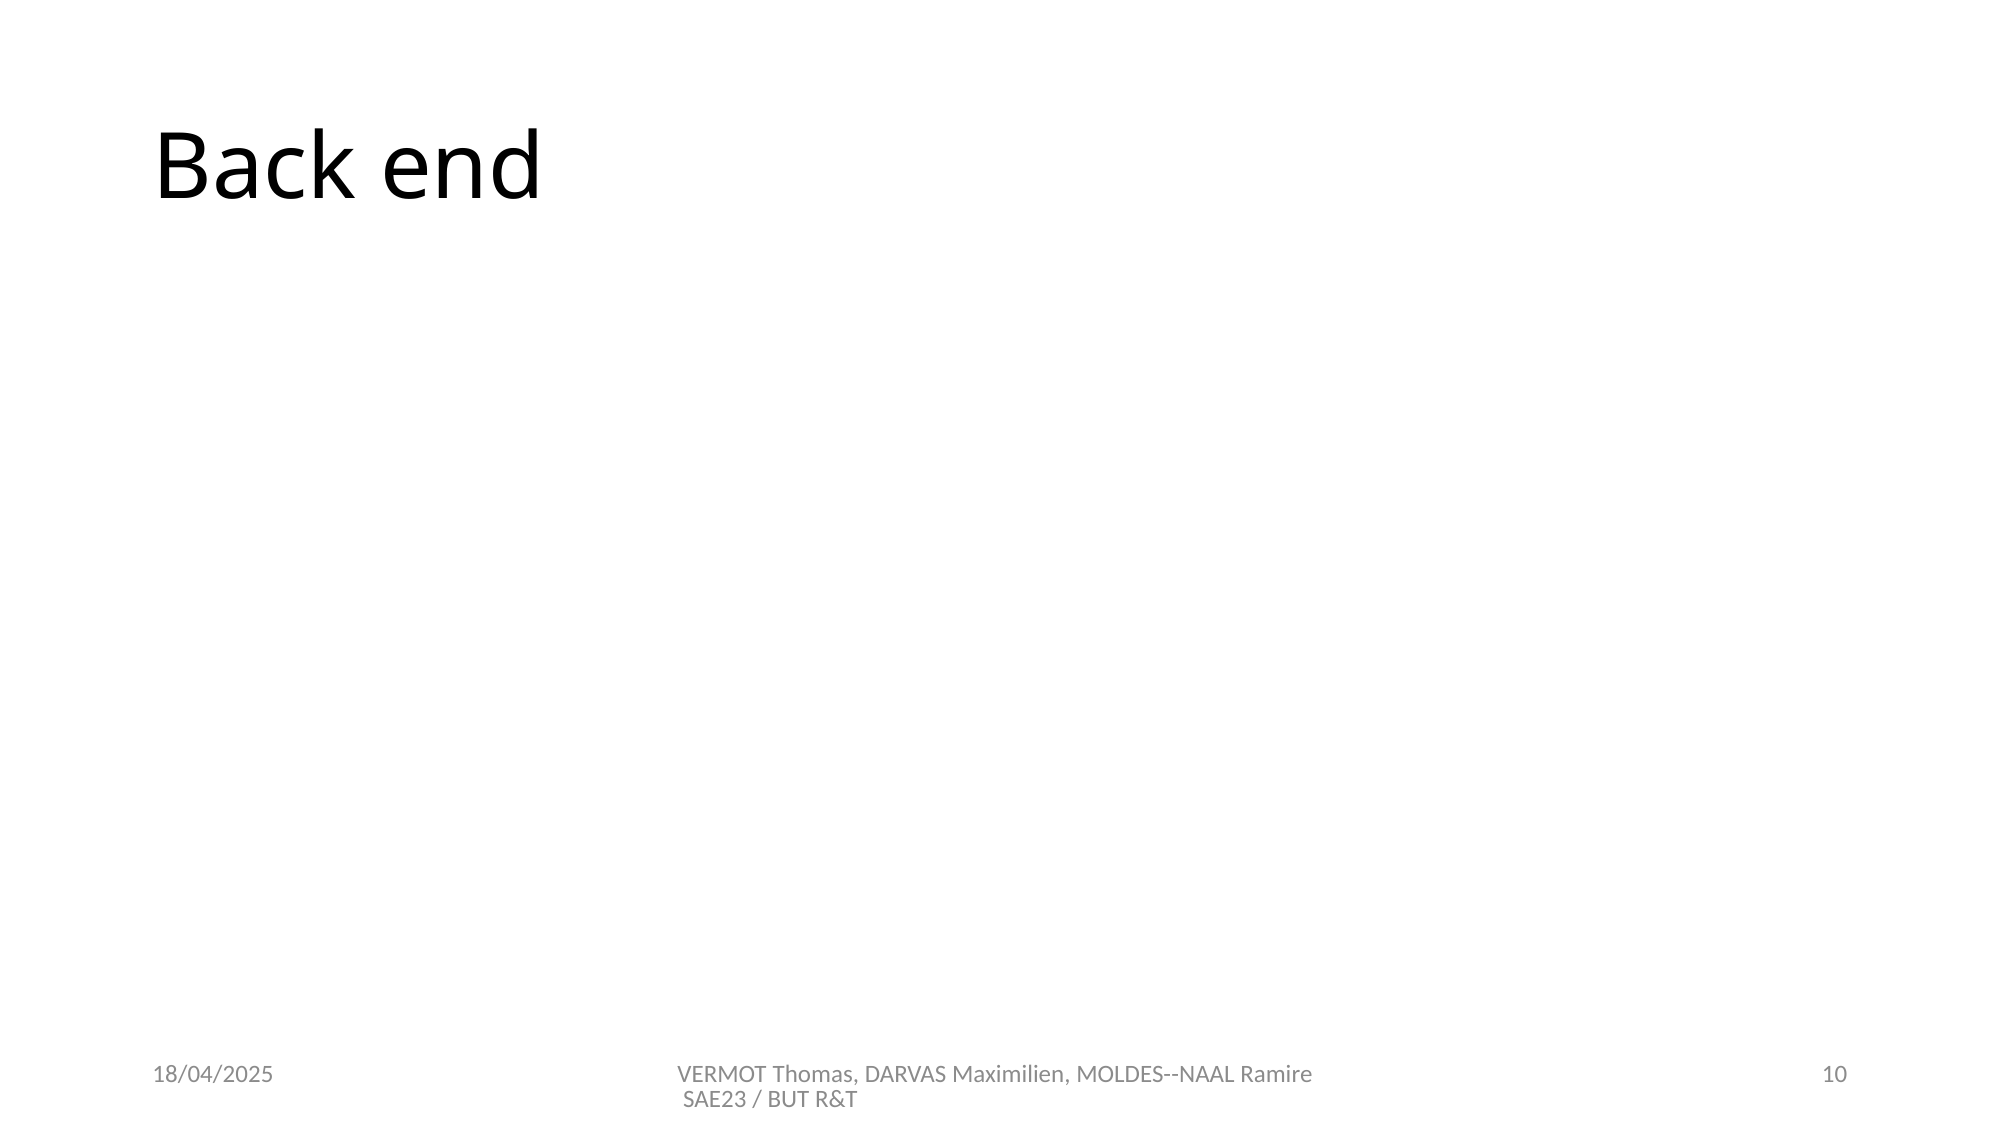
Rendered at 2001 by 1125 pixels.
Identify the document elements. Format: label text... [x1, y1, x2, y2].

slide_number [137, 1042, 588, 1103]
slide_number 10 [1412, 1042, 1863, 1103]
title Back end [137, 59, 1863, 278]
footer VERMOT Thomas, DARVAS Maximilien, MOLDES--NAAL Ramire SAE23 / BUT R&T [662, 1042, 1338, 1103]
